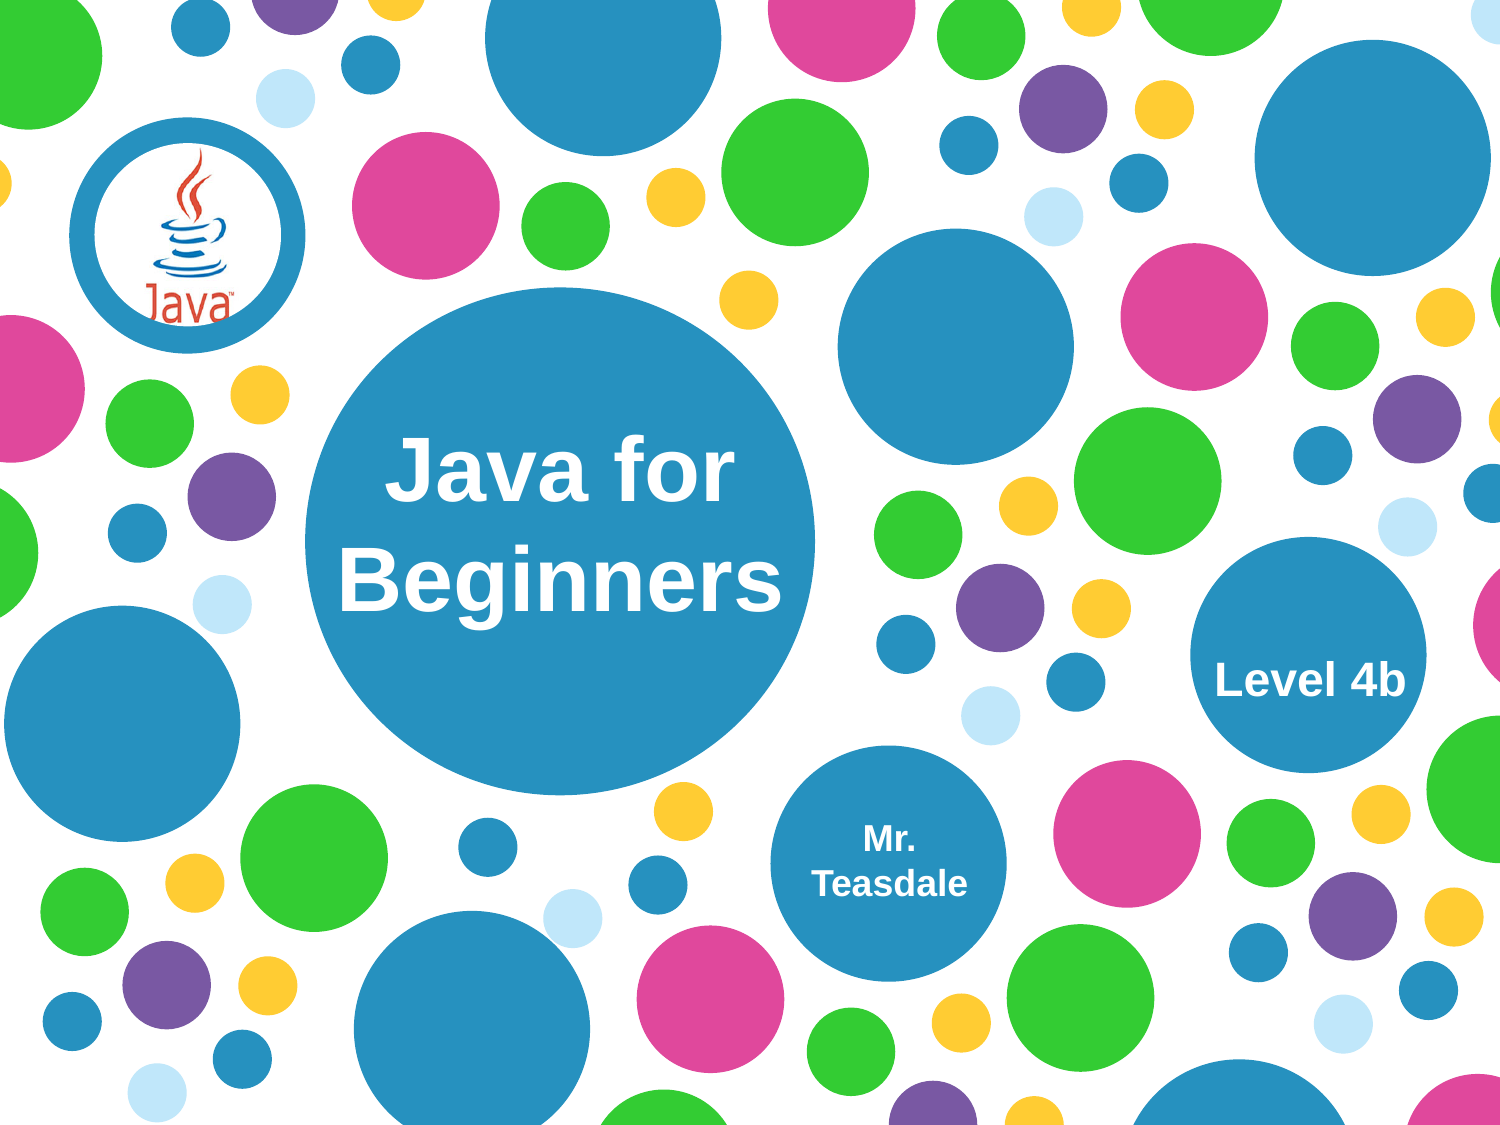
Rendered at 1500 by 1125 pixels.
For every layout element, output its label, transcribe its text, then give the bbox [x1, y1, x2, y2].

text_box Level 4b [1195, 522, 1426, 777]
title Java for Beginners [307, 266, 814, 774]
subtitle Mr. Teasdale [774, 740, 1005, 977]
text_box [1253, 32, 1485, 287]
picture [94, 142, 282, 327]
